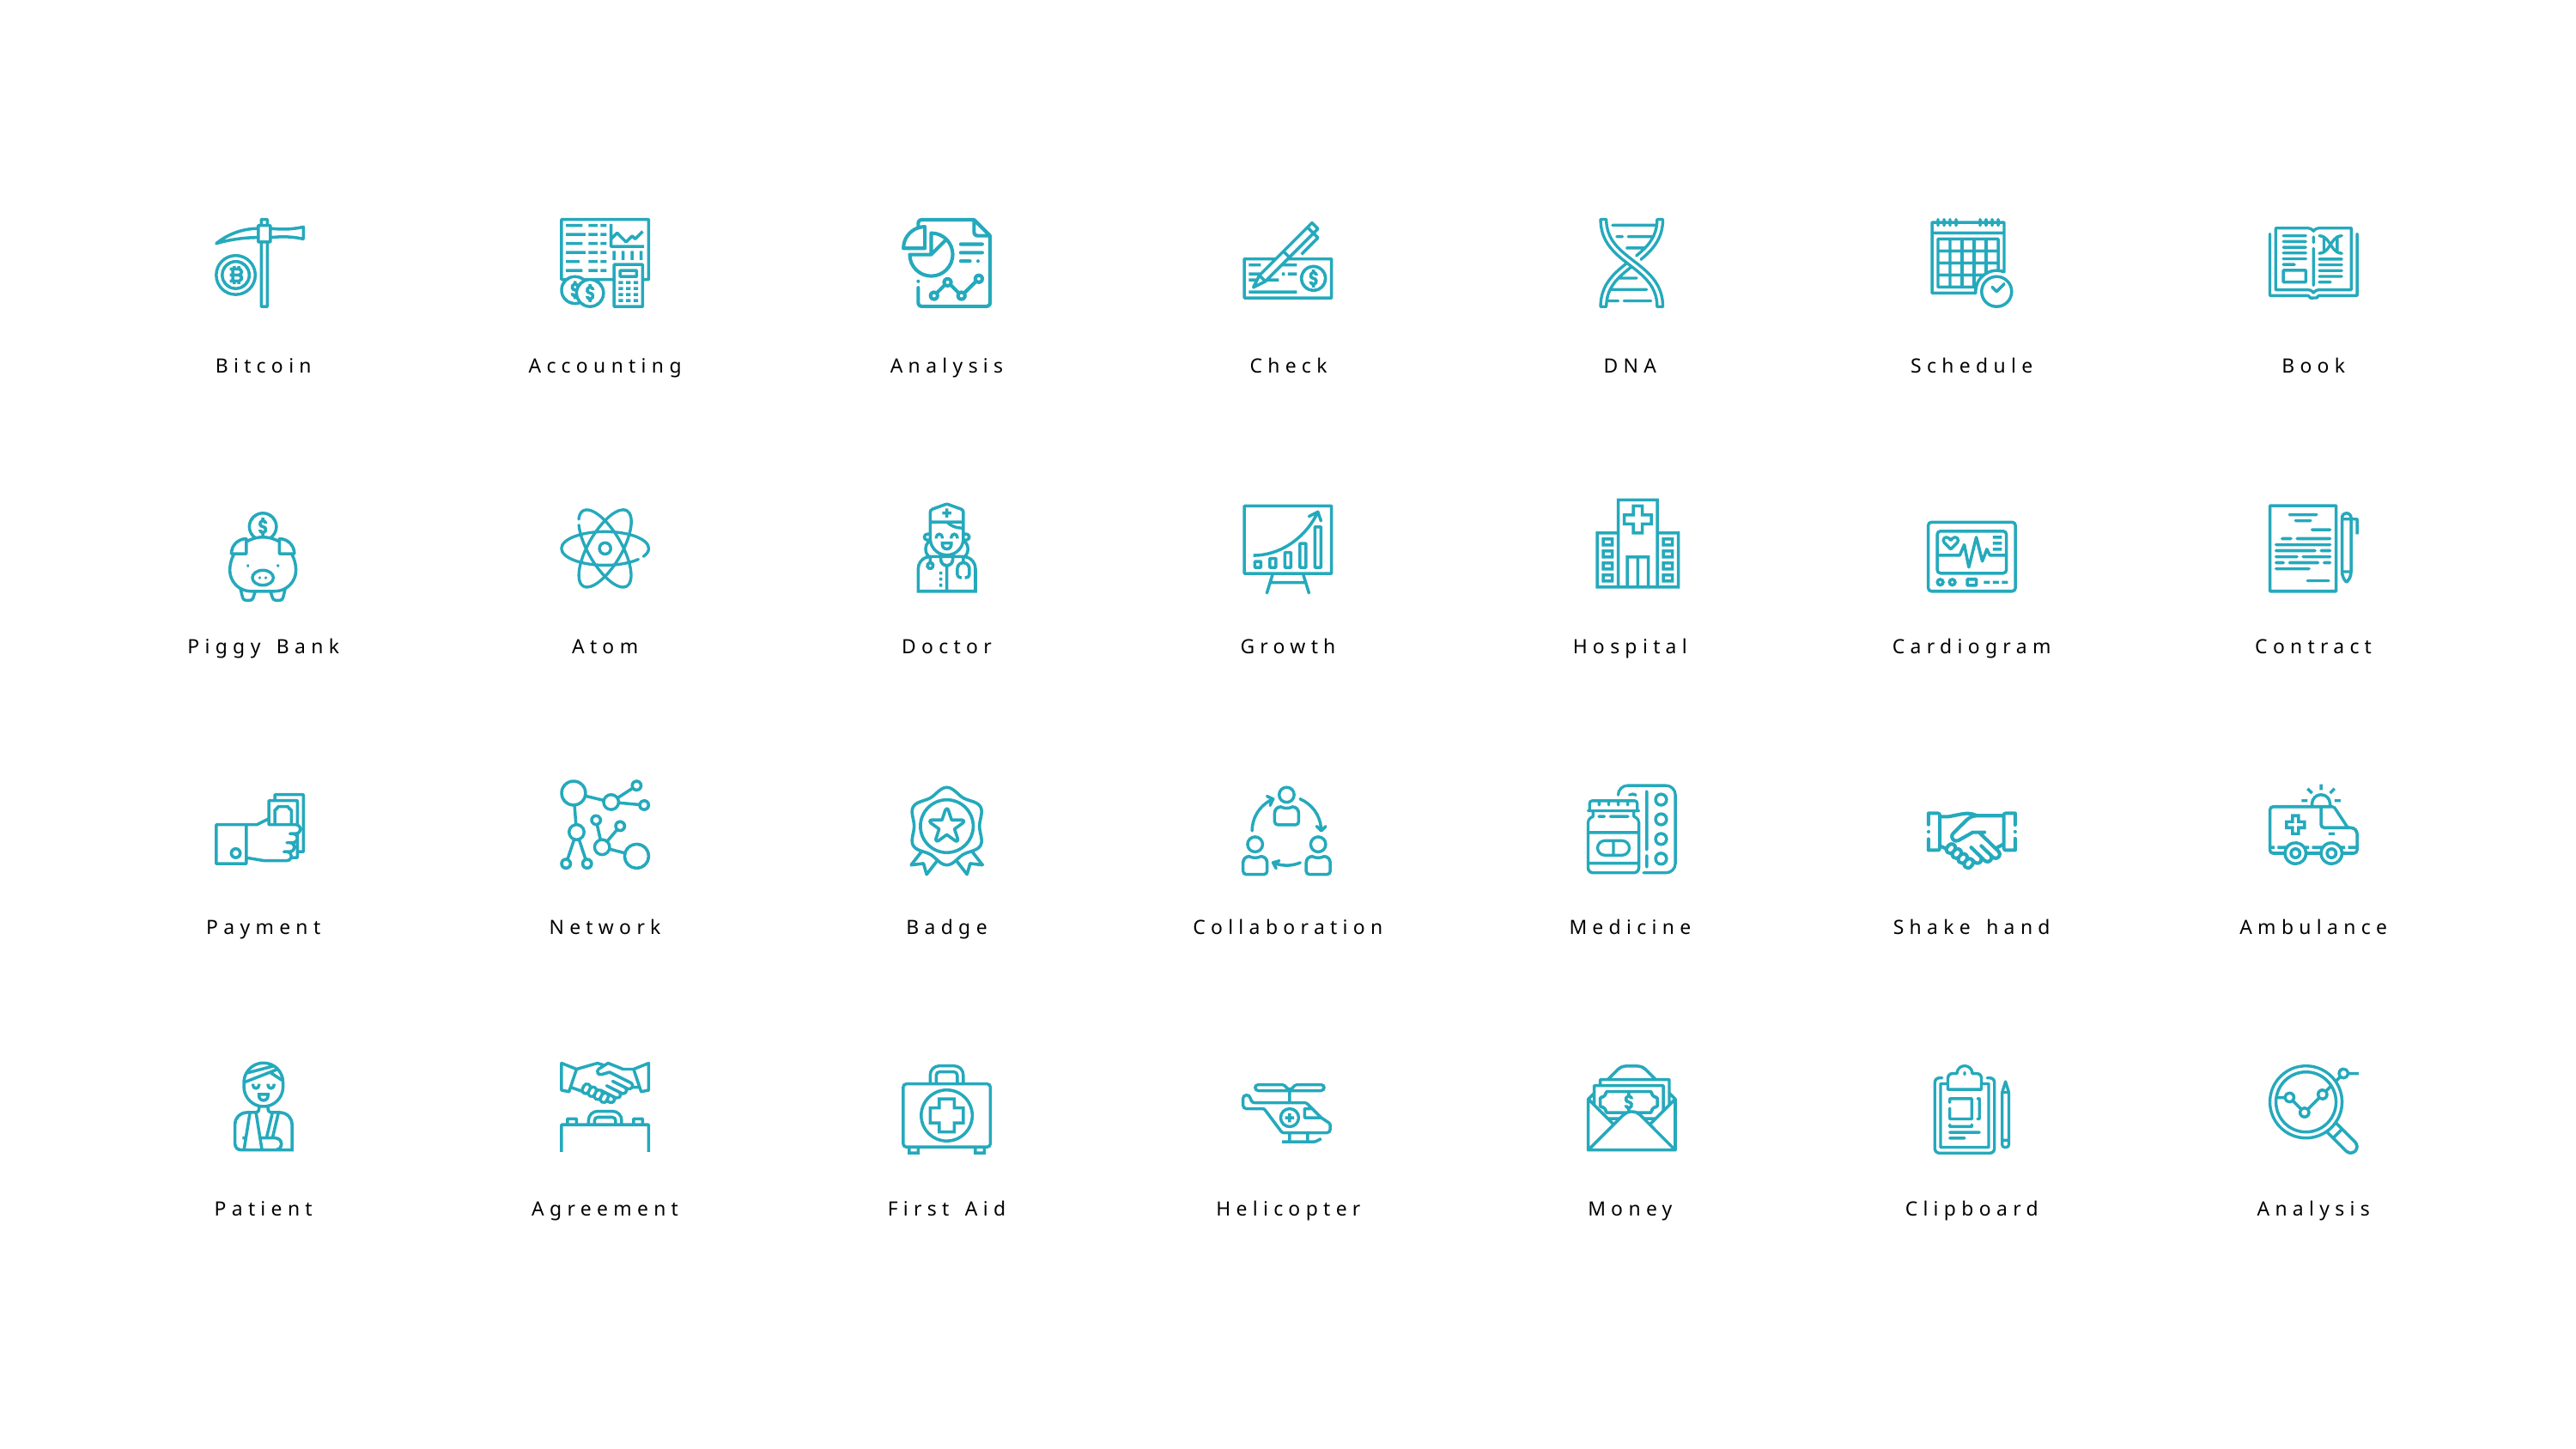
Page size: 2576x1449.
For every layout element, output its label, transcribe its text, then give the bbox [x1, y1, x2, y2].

text_box [1241, 1082, 1332, 1143]
text_box [1939, 1064, 1990, 1149]
text_box Accounting [503, 346, 707, 384]
text_box Check [1187, 346, 1390, 384]
text_box [2001, 1080, 2011, 1149]
text_box [1242, 221, 1334, 300]
text_box [1246, 835, 1265, 854]
text_box [233, 1061, 294, 1152]
text_box [1304, 854, 1332, 876]
text_box Shake hand [1870, 908, 2074, 945]
text_box Bitcoin [161, 346, 365, 384]
text_box [1933, 1076, 1996, 1155]
text_box Medicine [1528, 908, 1732, 945]
text_box Cardiogram [1861, 627, 2083, 664]
text_box [1309, 835, 1327, 854]
text_box Piggy Bank [161, 627, 365, 664]
text_box [916, 502, 977, 593]
text_box [2306, 787, 2313, 795]
text_box [560, 1061, 651, 1105]
text_box [1250, 794, 1275, 833]
text_box Growth [1149, 627, 1427, 664]
text_box Money [1528, 1190, 1732, 1227]
text_box [1616, 784, 1677, 875]
text_box [1298, 797, 1327, 833]
text_box [1586, 1064, 1677, 1152]
text_box [909, 785, 985, 876]
text_box [902, 1064, 993, 1155]
text_box [560, 779, 651, 870]
text_box Clipboard [1870, 1190, 2074, 1227]
text_box [1271, 859, 1302, 870]
text_box [215, 217, 306, 308]
text_box [560, 508, 651, 589]
text_box [1242, 504, 1334, 595]
text_box Analysis [2212, 1190, 2415, 1227]
text_box Patient [161, 1190, 365, 1227]
text_box [1586, 799, 1641, 875]
text_box [2268, 1064, 2359, 1155]
text_box Badge [845, 908, 1048, 945]
text_box Payment [161, 908, 365, 945]
text_box [2274, 227, 2354, 294]
text_box Helicopter [1187, 1190, 1390, 1227]
text_box [560, 1109, 651, 1152]
text_box [1595, 498, 1680, 589]
text_box Network [503, 908, 707, 945]
text_box [1241, 854, 1269, 876]
text_box Schedule [1870, 346, 2074, 384]
text_box [2340, 512, 2359, 584]
text_box [1980, 275, 2014, 308]
text_box Agreement [503, 1190, 707, 1227]
text_box Doctor [821, 627, 1073, 664]
text_box [215, 792, 306, 865]
text_box Ambulance [2212, 908, 2415, 945]
text_box DNA [1528, 346, 1732, 384]
text_box [1599, 217, 1665, 308]
text_box [2329, 787, 2336, 795]
text_box Contract [2212, 627, 2415, 664]
text_box [1926, 520, 2017, 593]
text_box Analysis [845, 346, 1048, 384]
text_box [1930, 217, 2006, 295]
text_box Book [2212, 346, 2415, 384]
text_box [228, 512, 298, 603]
text_box [2268, 232, 2359, 300]
text_box [1277, 785, 1296, 804]
text_box Hospital [1528, 627, 1732, 664]
text_box [560, 217, 651, 308]
text_box [902, 217, 993, 308]
text_box First Aid [845, 1190, 1048, 1227]
text_box [1926, 811, 2017, 870]
text_box Collaboration [1174, 908, 1402, 945]
text_box Atom [503, 627, 707, 664]
text_box [1273, 805, 1301, 827]
text_box [2268, 792, 2359, 866]
text_box [2268, 504, 2338, 593]
